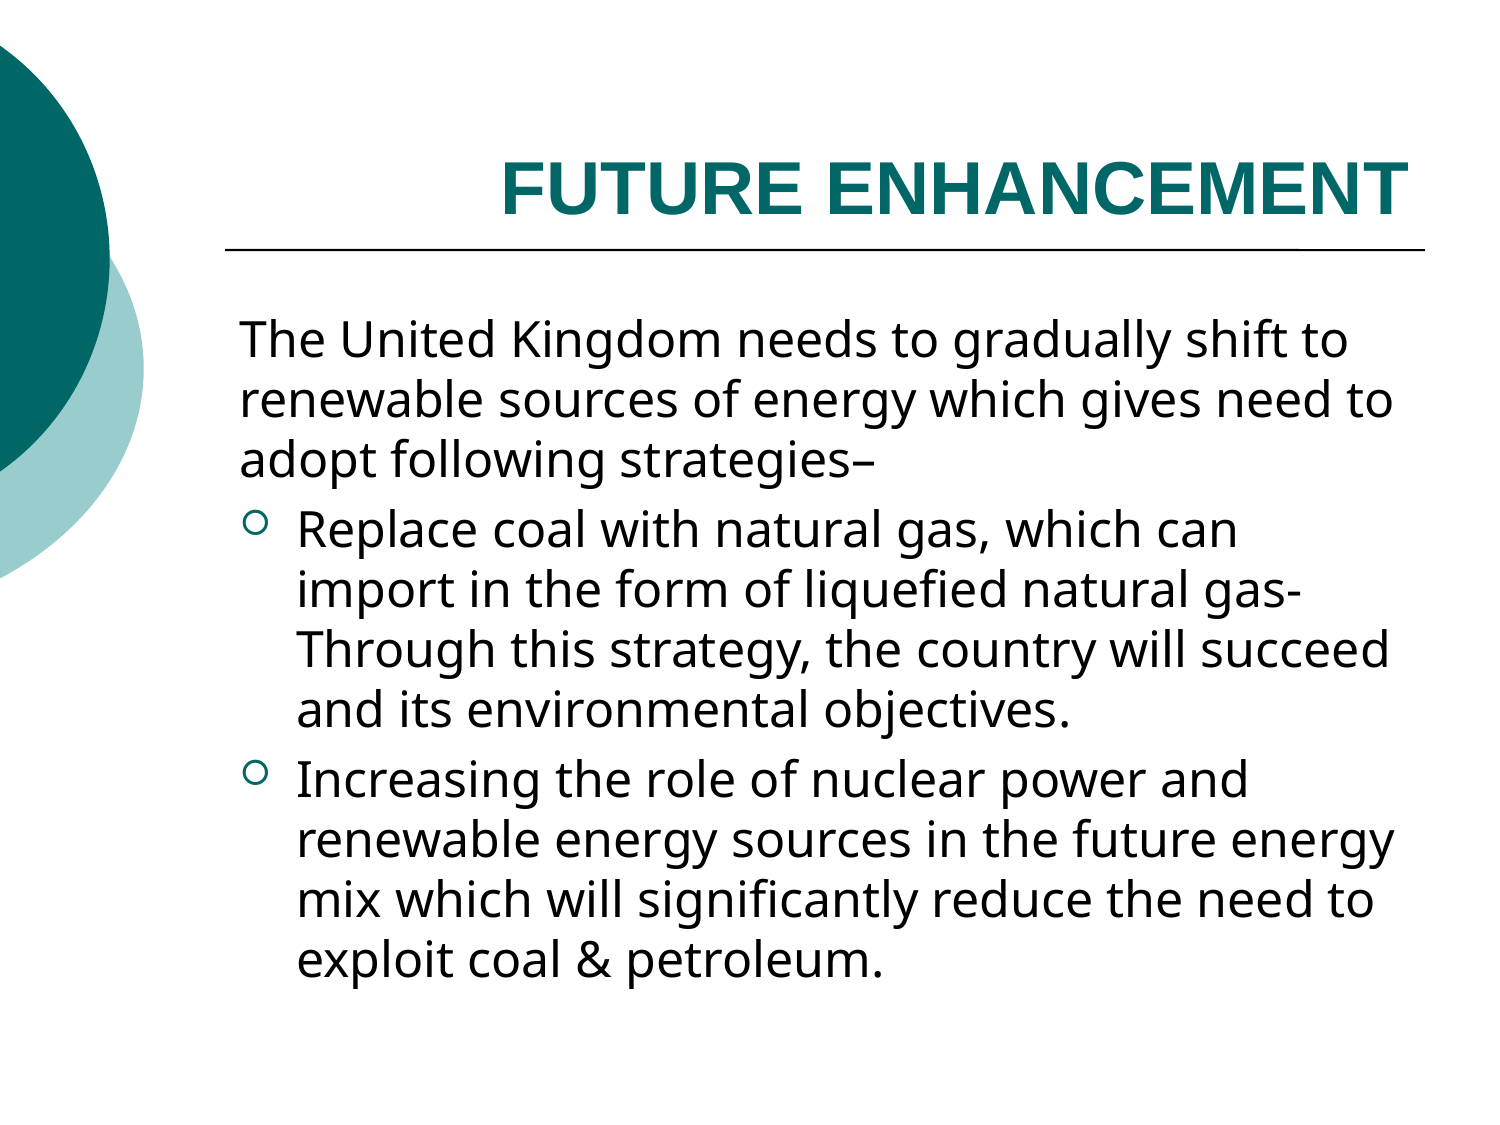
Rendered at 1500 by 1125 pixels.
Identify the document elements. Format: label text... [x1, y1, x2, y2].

title FUTURE ENHANCEMENT [224, 49, 1425, 237]
list The United Kingdom needs to gradually shift to renewable sources of energy which gives need to adopt following strategies– Replace coal with natural gas, which can import in the form of liquefied natural gas- Through this strategy, the country will succeed and its environmental objectives. Increasing the role of nuclear power and renewable energy sources in the future energy mix which will significantly reduce the need to exploit coal & petroleum. [224, 299, 1425, 975]
